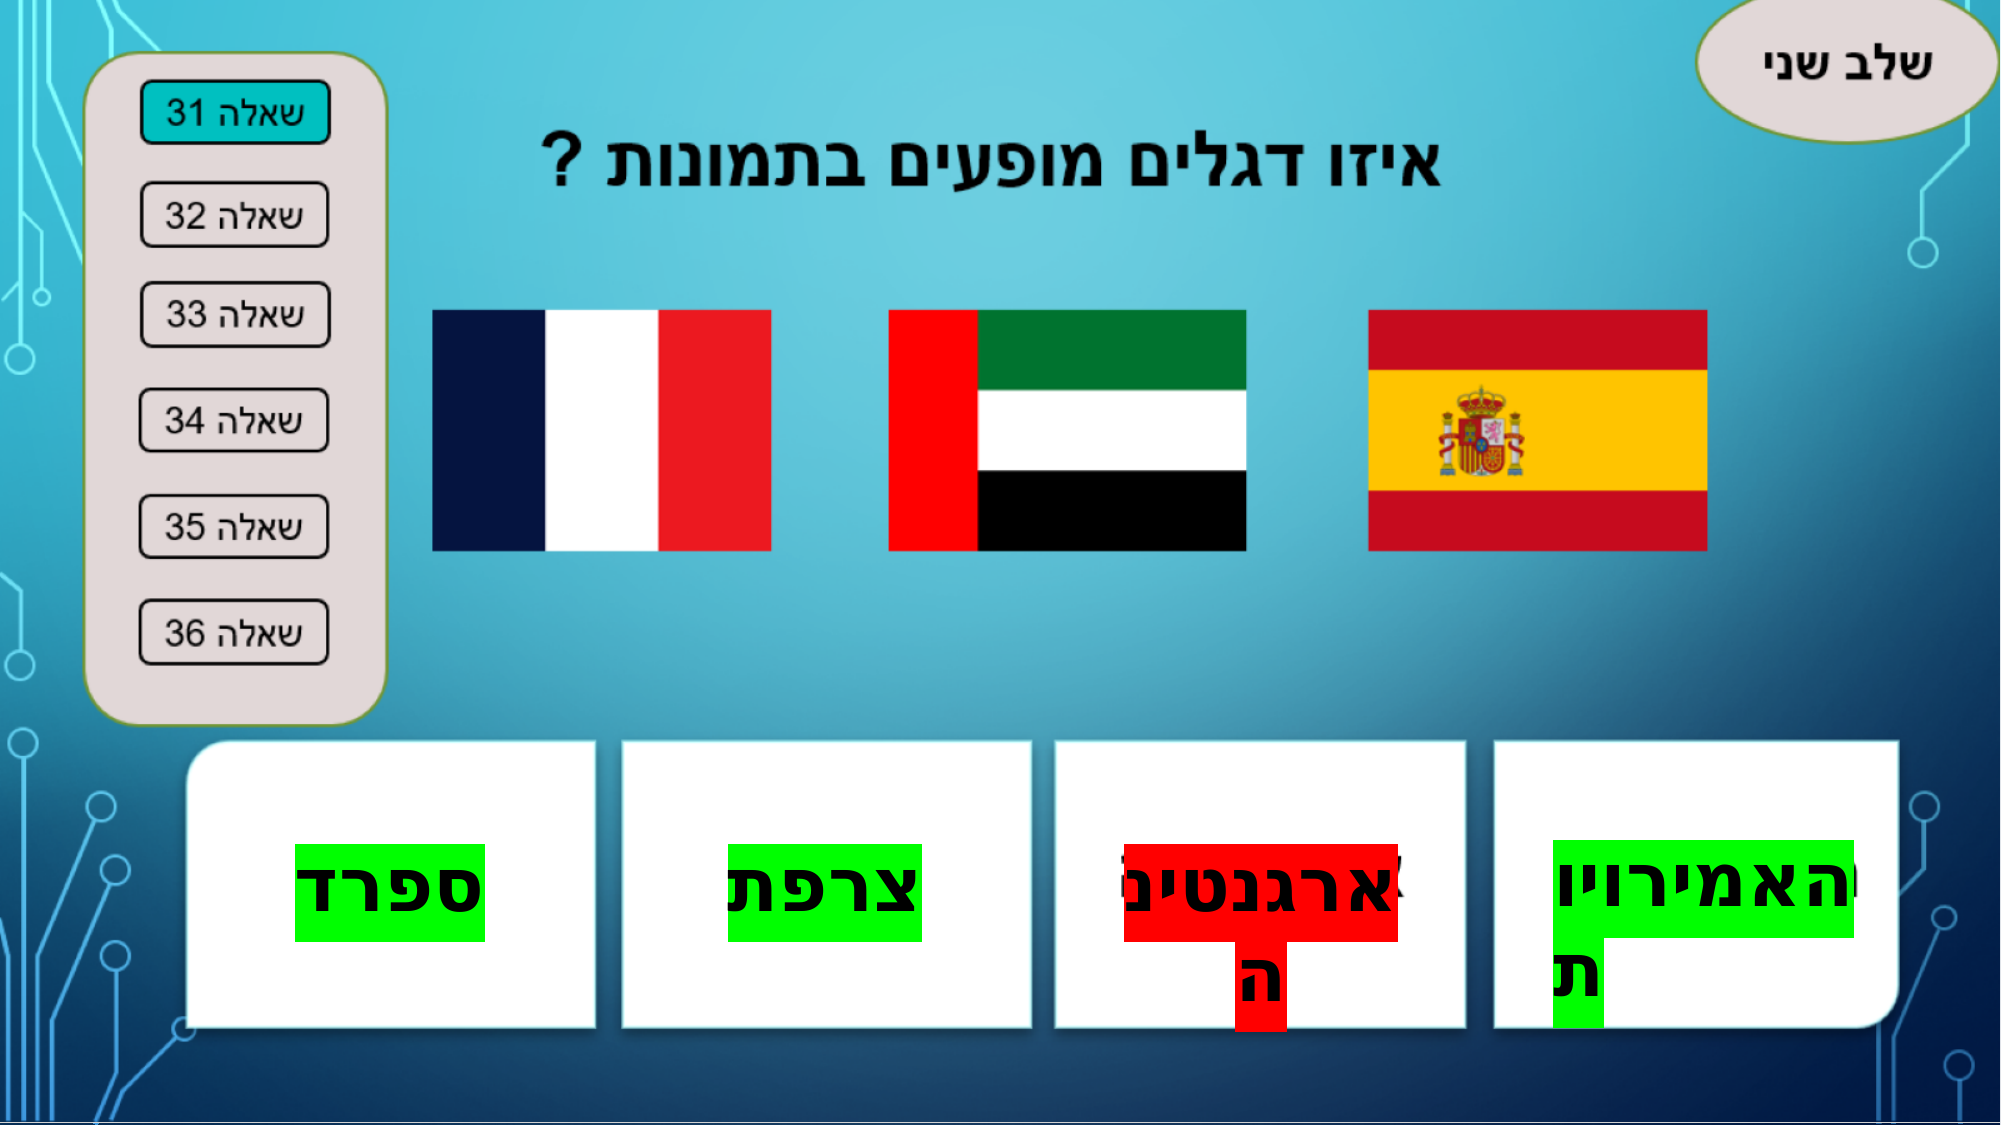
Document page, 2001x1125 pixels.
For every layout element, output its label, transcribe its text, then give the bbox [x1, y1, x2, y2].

picture [0, 0, 2000, 1122]
text_box ארגנטינה [1093, 828, 1429, 1024]
text_box צרפת [636, 828, 1014, 934]
text_box האמירויות [1538, 824, 1899, 1020]
text_box ספרד [205, 828, 575, 934]
